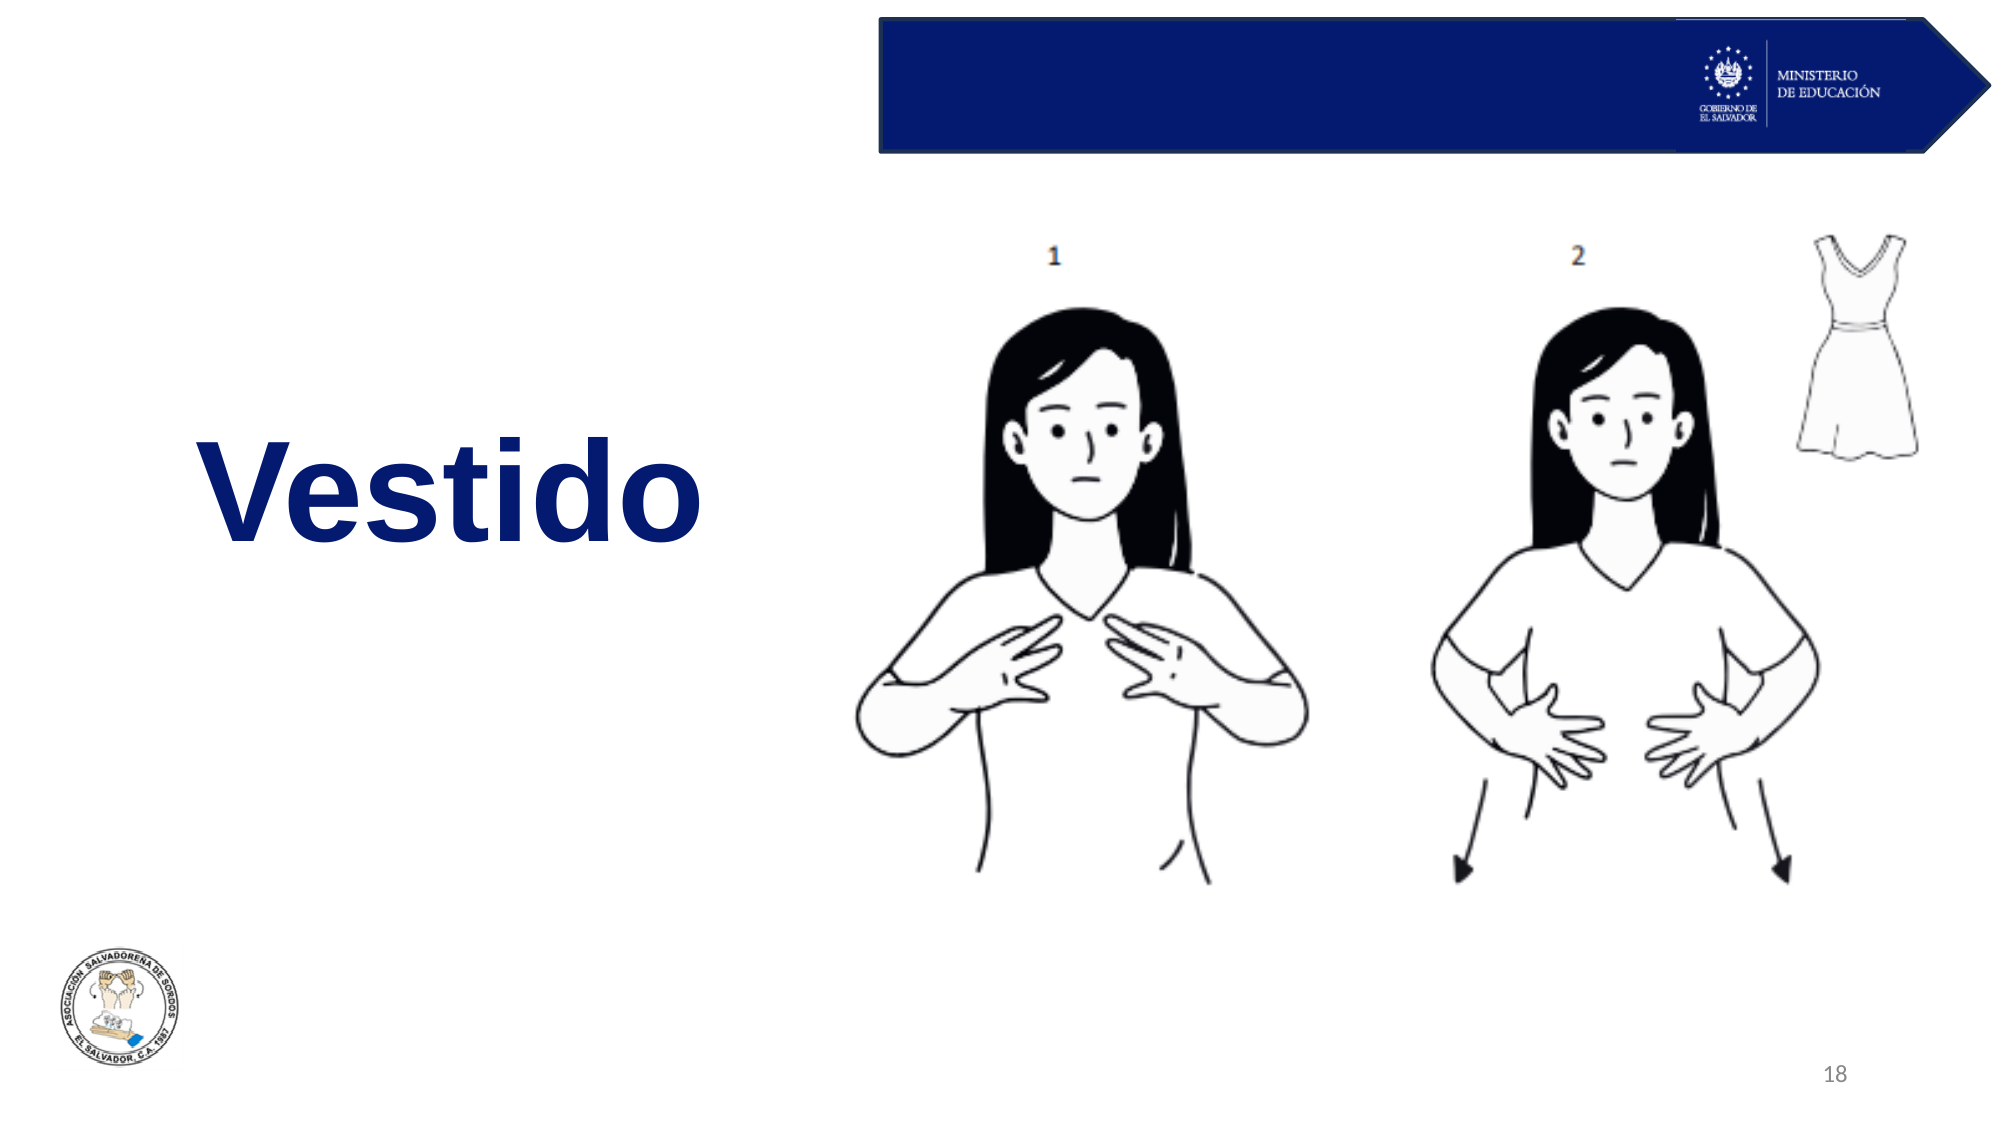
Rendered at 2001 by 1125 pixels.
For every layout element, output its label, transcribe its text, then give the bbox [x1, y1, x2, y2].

subtitle Vestido [119, 410, 774, 683]
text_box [880, 19, 1990, 152]
slide_number 18 [1412, 1042, 1863, 1103]
picture [56, 943, 184, 1073]
picture [812, 221, 1934, 904]
